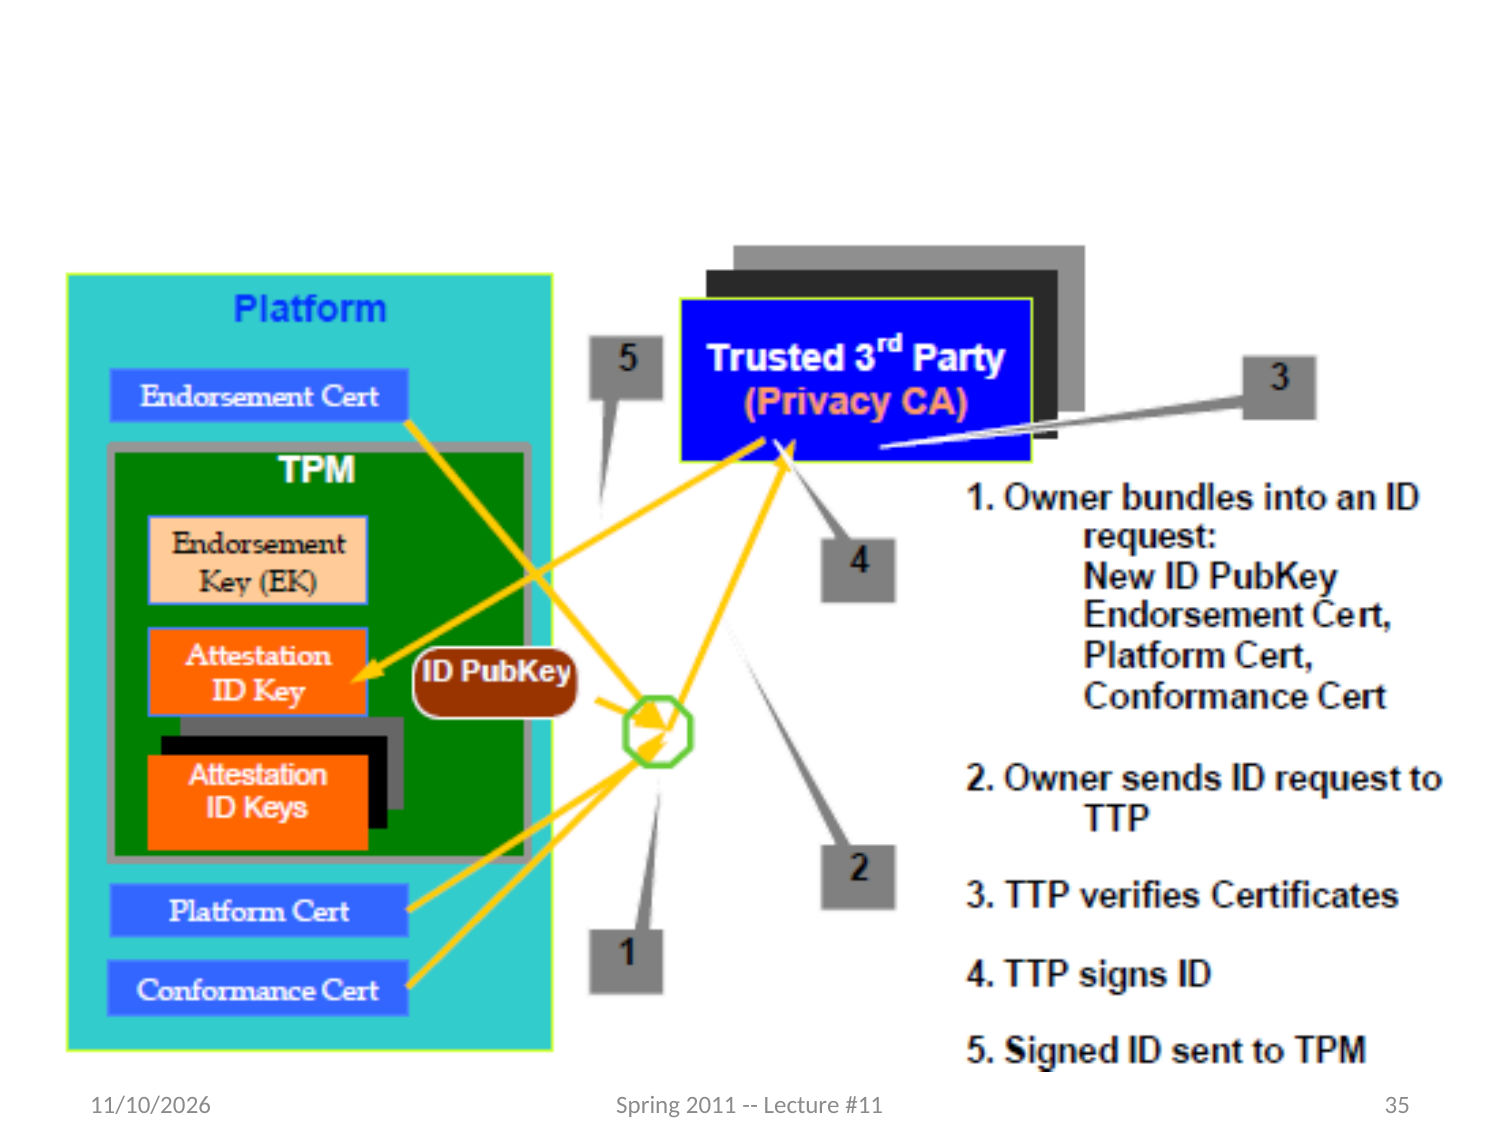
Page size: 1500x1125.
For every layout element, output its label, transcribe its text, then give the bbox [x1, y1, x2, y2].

slide_number 35 [1074, 1080, 1425, 1125]
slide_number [75, 1080, 425, 1125]
picture [64, 230, 1451, 1072]
footer Spring 2011 -- Lecture #11 [512, 1080, 988, 1125]
